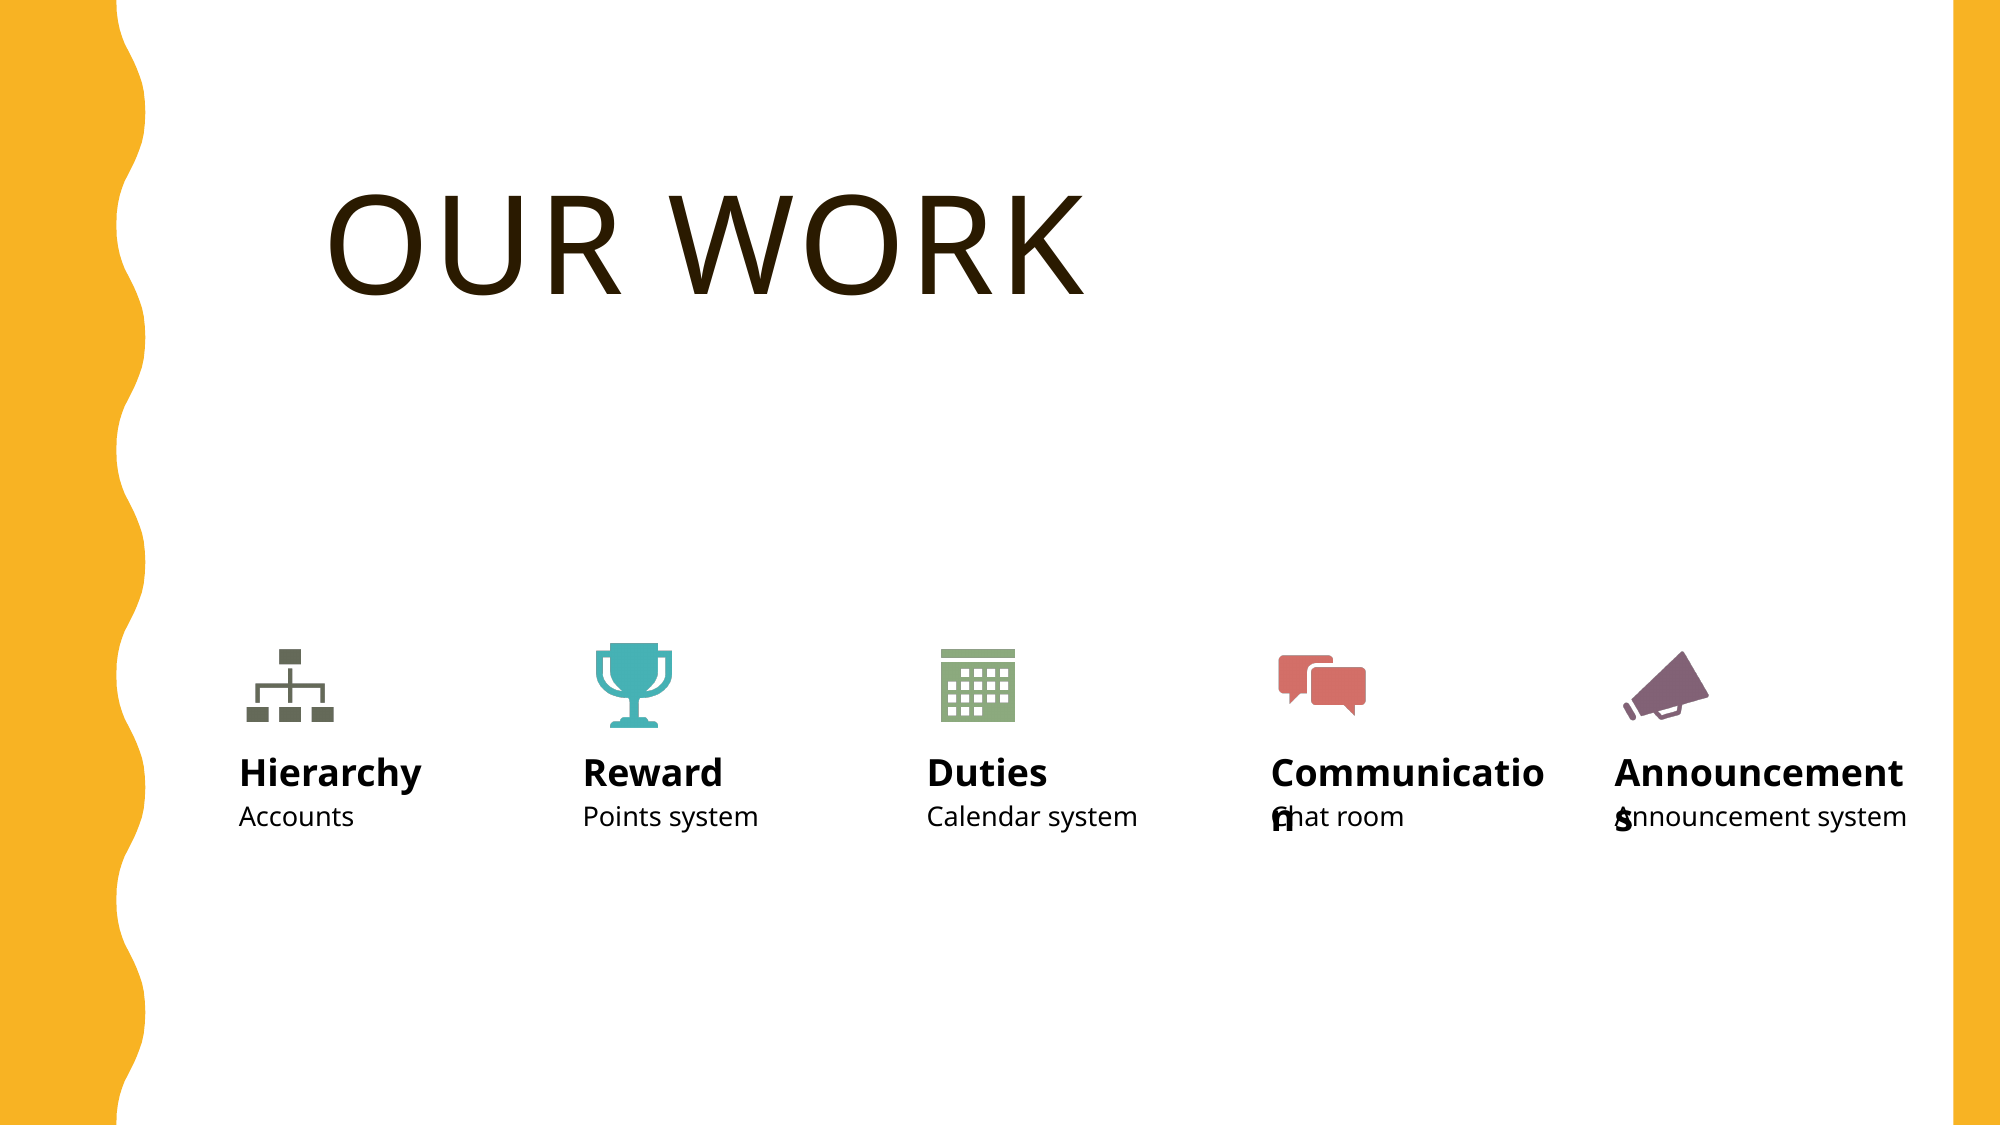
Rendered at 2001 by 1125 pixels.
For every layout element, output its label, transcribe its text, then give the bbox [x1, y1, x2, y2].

text_box [117, 0, 1952, 1125]
text_box [1952, 0, 2000, 1125]
text_box [0, 0, 146, 1125]
title Our work [307, 209, 1952, 455]
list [238, 454, 1908, 1108]
